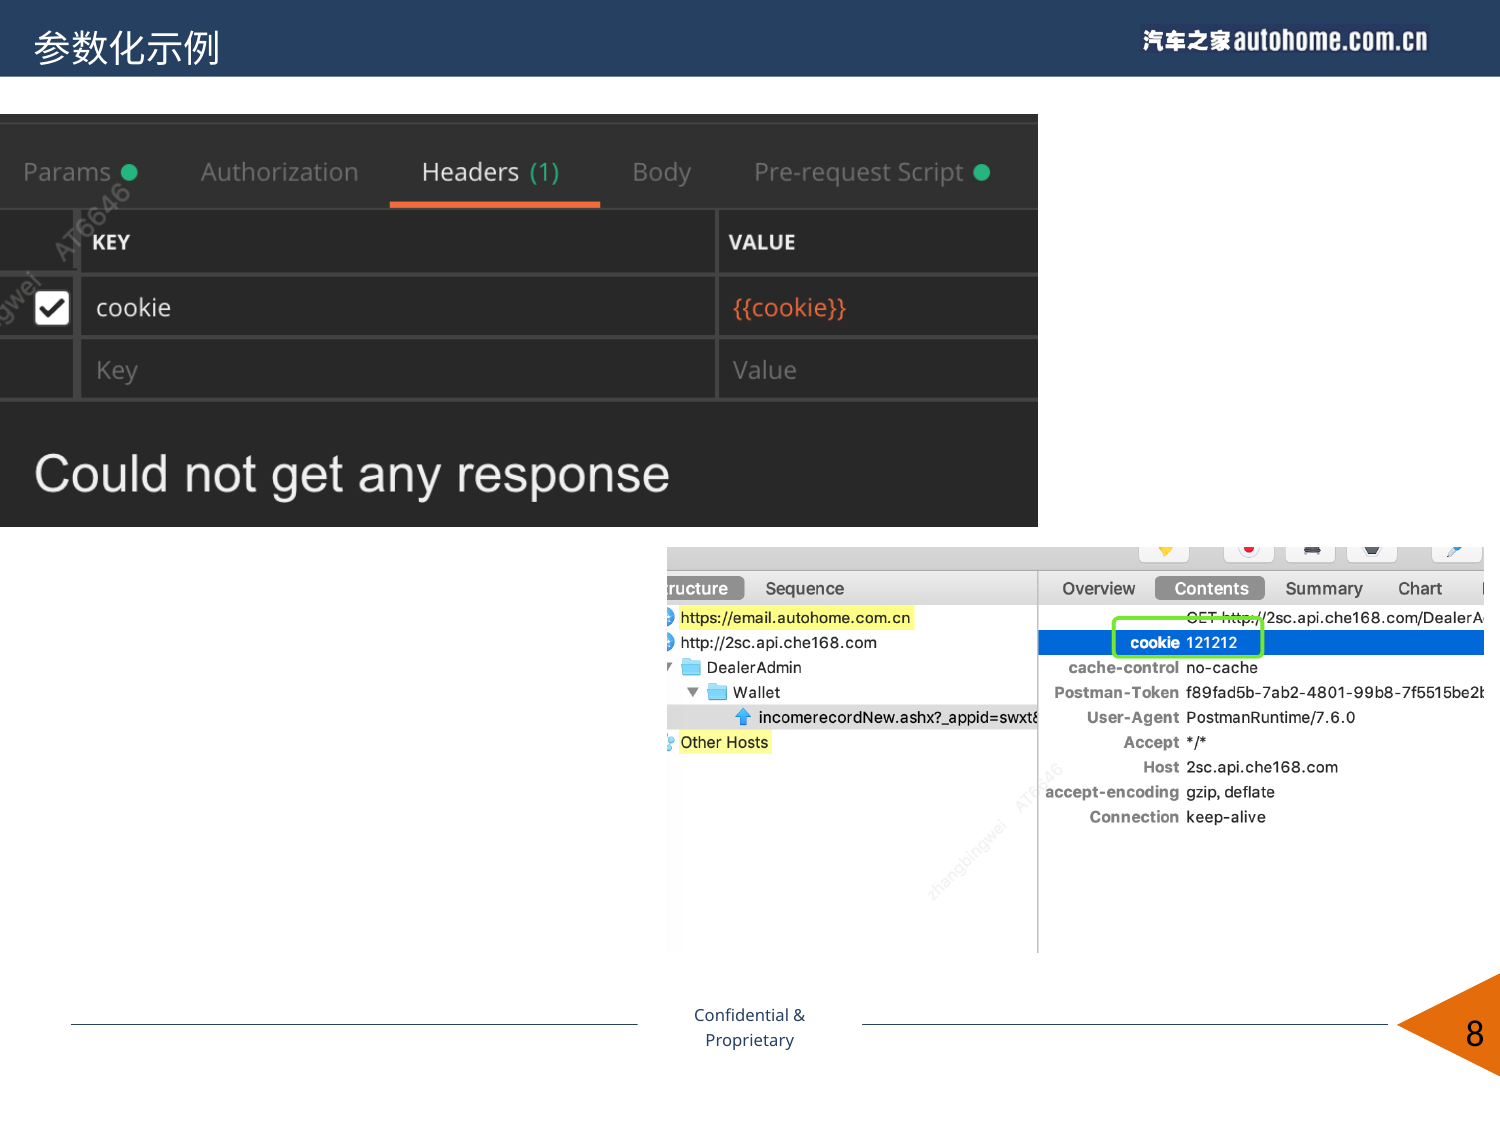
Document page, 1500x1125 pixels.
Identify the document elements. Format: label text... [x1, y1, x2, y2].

text_box 8 [1450, 1001, 1500, 1062]
picture [0, 114, 1038, 528]
picture [667, 547, 1484, 953]
text_box 参数化示例 [18, 17, 237, 78]
picture [1140, 24, 1430, 53]
